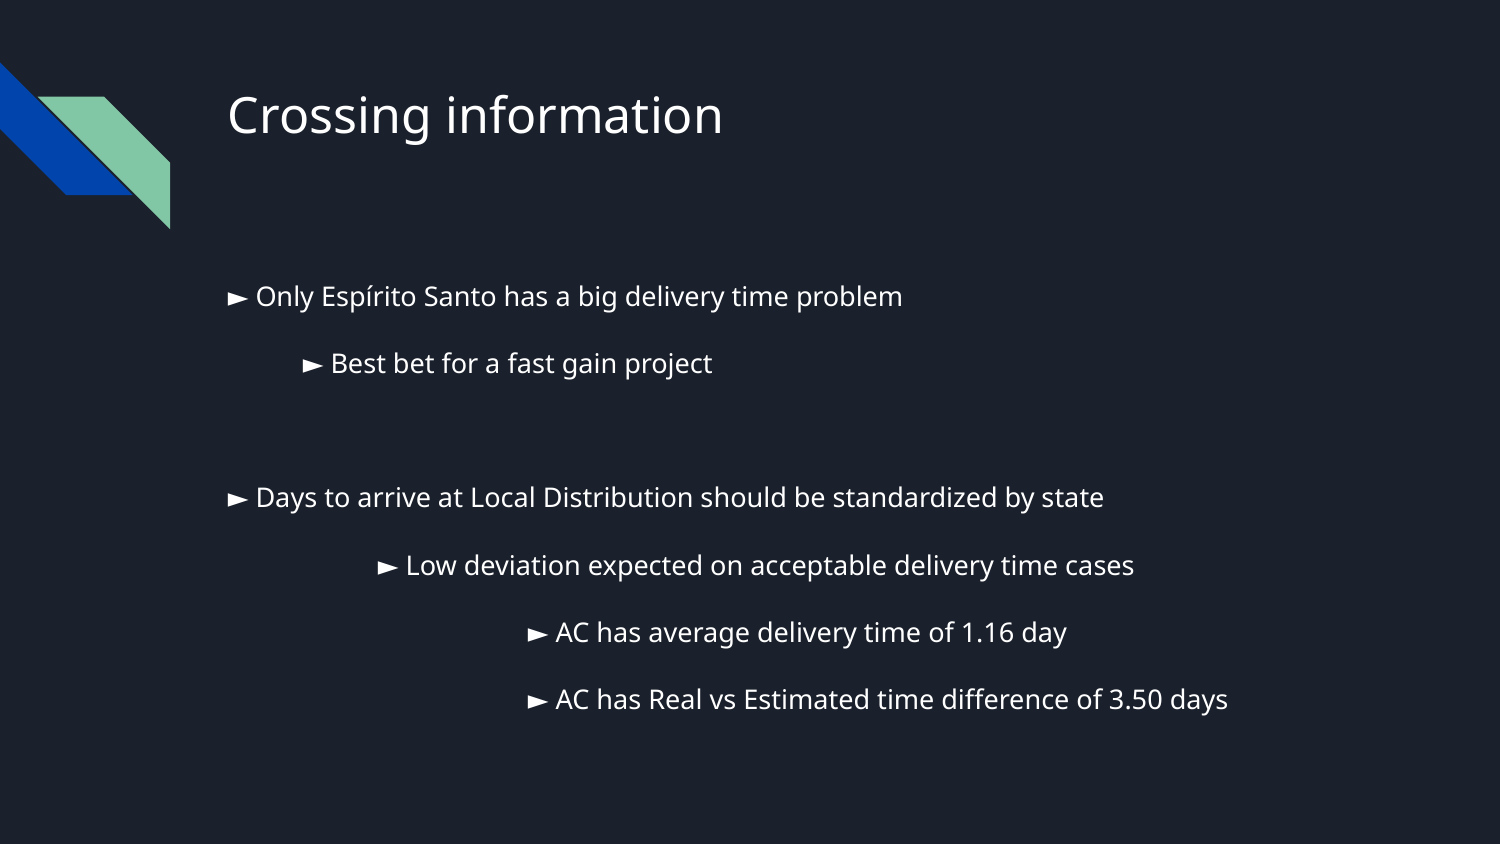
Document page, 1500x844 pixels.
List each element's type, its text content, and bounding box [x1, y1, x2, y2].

list ► Only Espírito Santo has a big delivery time problem ► Best bet for a fast gain project ► Days to arrive at Local Distribution should be standardized by state ► Low deviation expected on acceptable delivery time cases ► AC has average delivery time of 1.16 day ► AC has Real vs Estimated time difference of 3.50 days [212, 257, 1368, 735]
title Crossing information [212, 64, 1368, 215]
